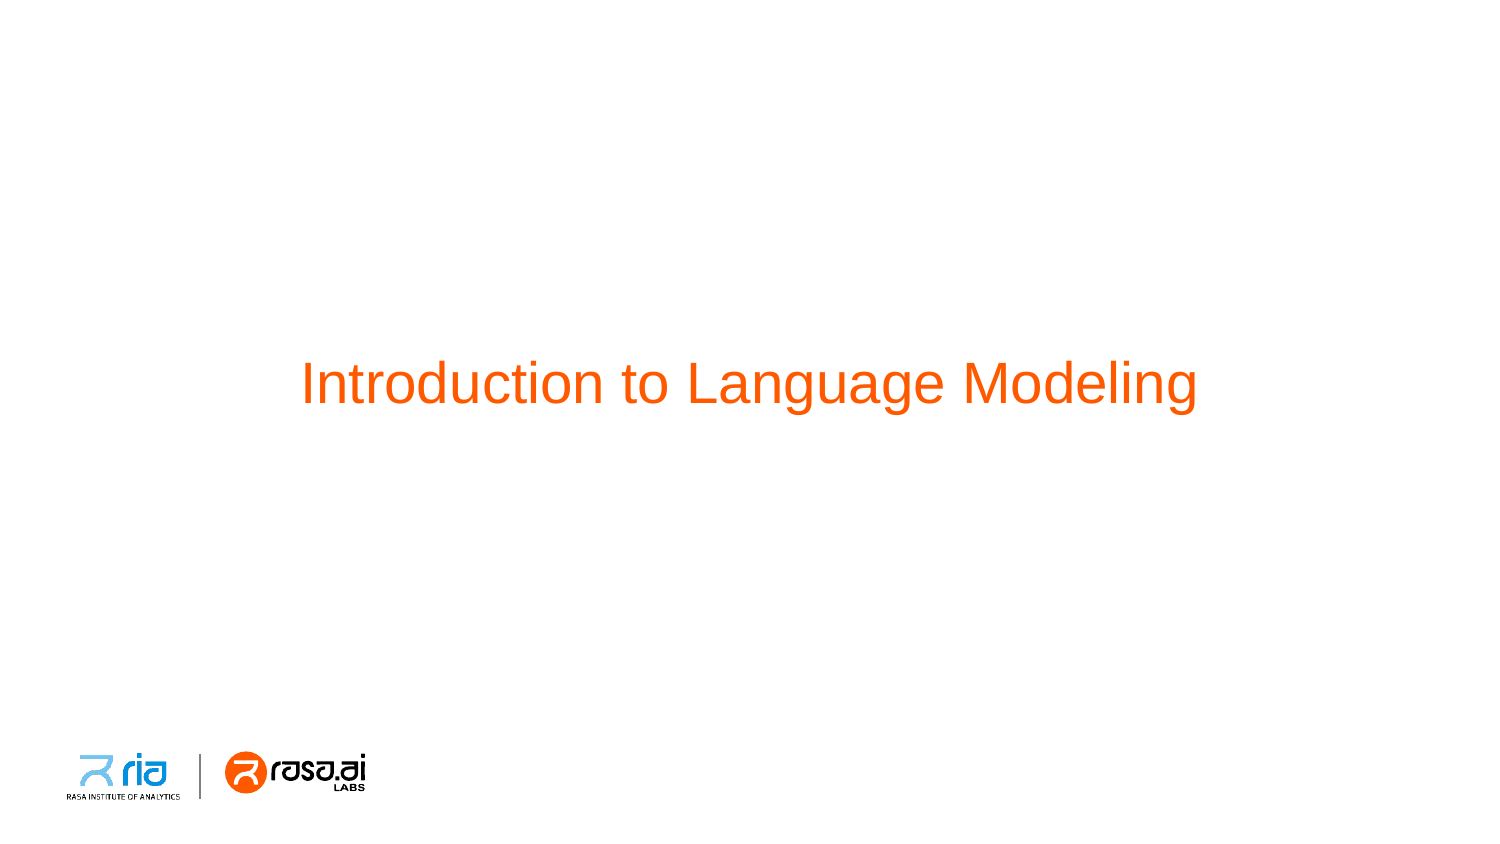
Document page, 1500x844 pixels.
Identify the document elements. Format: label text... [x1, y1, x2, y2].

title Introduction to Language Modeling [298, 342, 1208, 486]
picture [58, 744, 188, 808]
